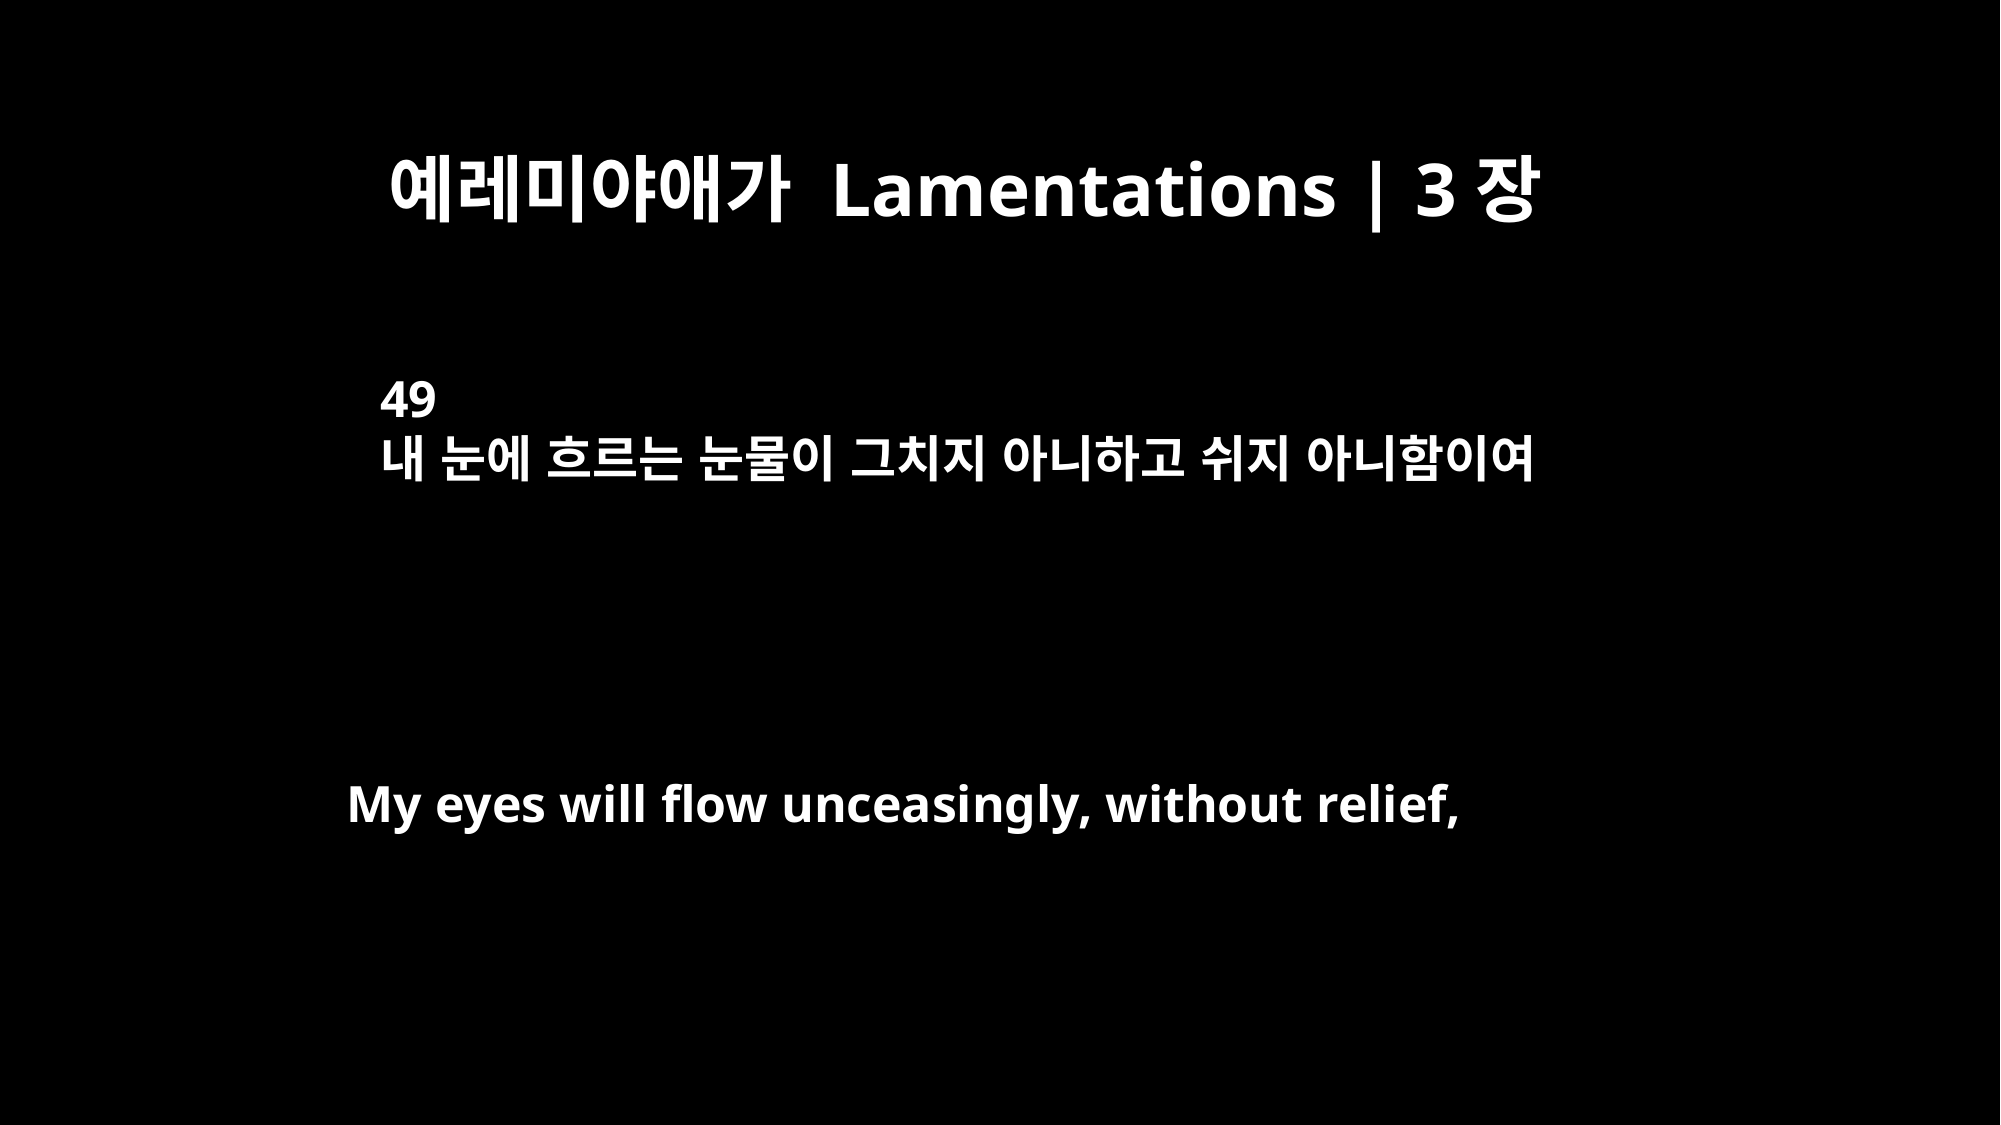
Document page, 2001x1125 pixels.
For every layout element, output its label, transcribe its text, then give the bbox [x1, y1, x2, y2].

text_box 예레미야애가 Lamentations | 3장 [374, 136, 1558, 239]
text_box 49 내 눈에 흐르는 눈물이 그치지 아니하고 쉬지 아니함이여 [365, 359, 1552, 495]
text_box My eyes will flow unceasingly, without relief, [331, 764, 1476, 840]
